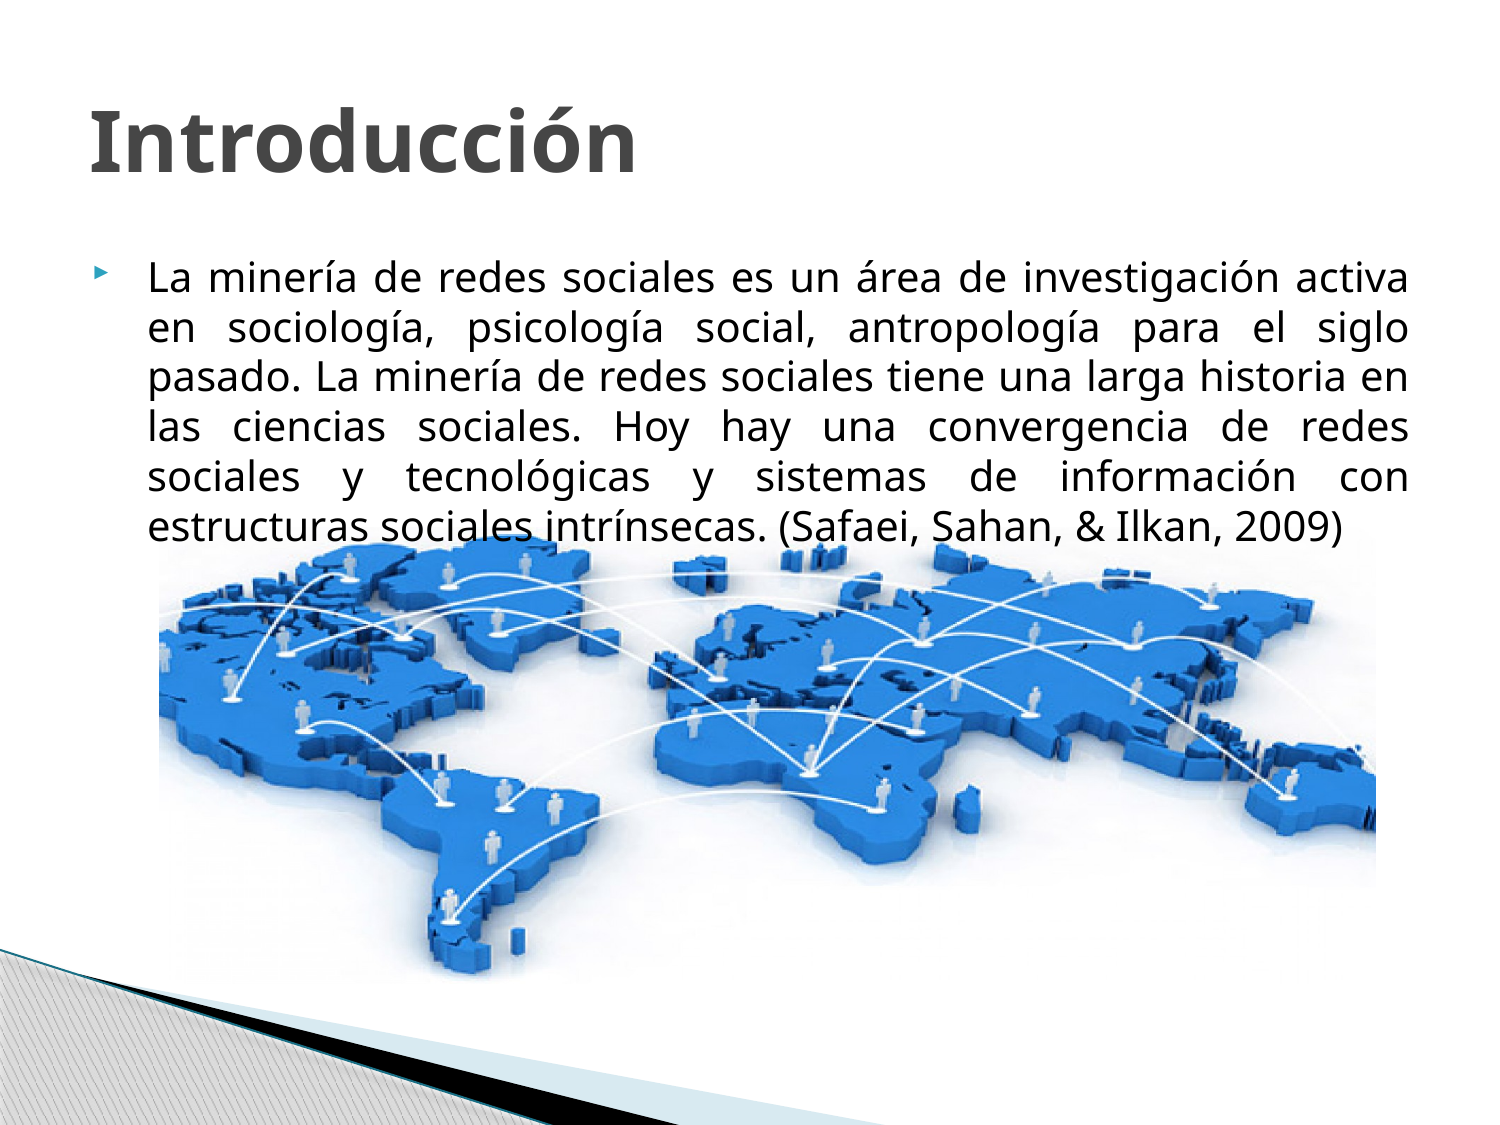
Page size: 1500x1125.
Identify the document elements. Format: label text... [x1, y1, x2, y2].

list La minería de redes sociales es un área de investigación activa en sociología, psicología social, antropología para el siglo pasado. La minería de redes sociales tiene una larga historia en las ciencias sociales. Hoy hay una convergencia de redes sociales y tecnológicas y sistemas de información con estructuras sociales intrínsecas. (Safaei, Sahan, & Ilkan, 2009) [75, 243, 1425, 598]
title Introducción [75, 45, 1425, 233]
picture [159, 526, 1377, 985]
